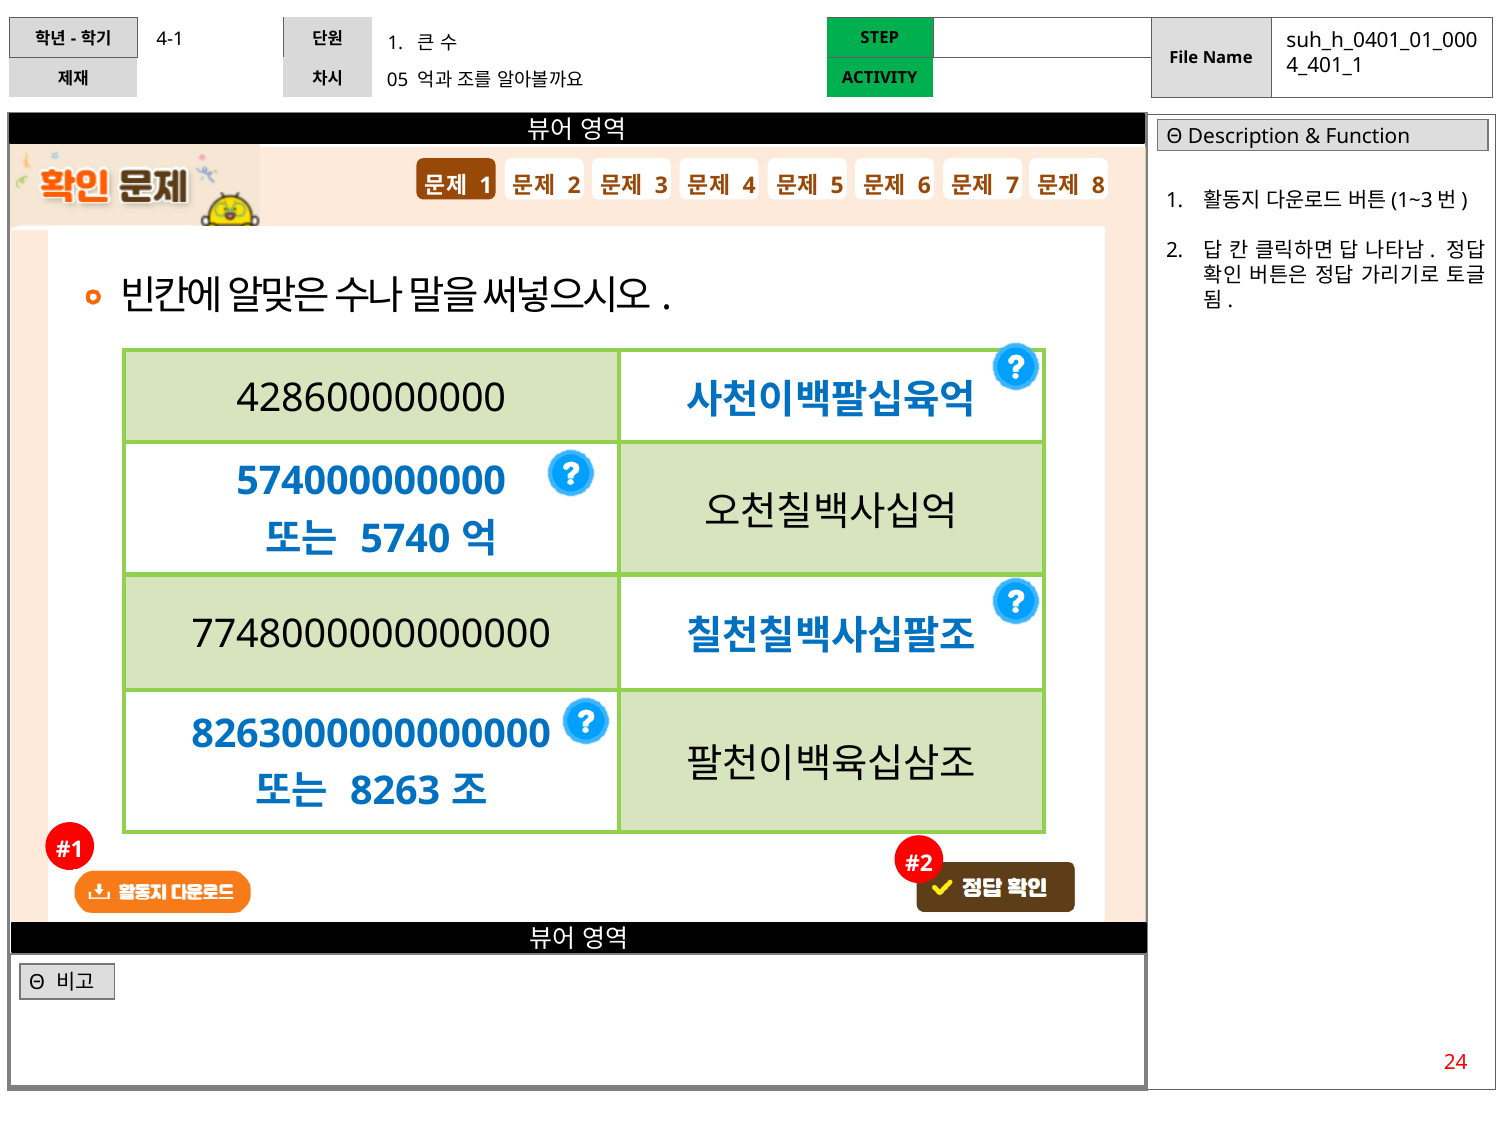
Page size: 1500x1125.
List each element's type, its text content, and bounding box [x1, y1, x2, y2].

text_box 문제 6 [871, 149, 958, 205]
picture [82, 285, 103, 307]
picture [986, 337, 1047, 397]
text_box 문제 8 [1046, 149, 1132, 205]
picture [73, 869, 252, 913]
text_box 문제 3 [608, 149, 695, 205]
text_box 빈칸에 알맞은 수나 말을 써넣으시오. [105, 263, 1109, 326]
table_cell 7748000000000000 [126, 577, 617, 688]
table_cell 칠천칠백사십팔조 [621, 577, 1042, 688]
table_header 428600000000 [126, 352, 617, 440]
text_box suh_h_0401_01_0004_401_1 [1271, 18, 1500, 84]
text_box 1. 큰 수 [372, 23, 828, 48]
picture [555, 692, 616, 751]
text_box 문제 1 [410, 149, 520, 205]
table_cell 오천칠백사십억 [621, 444, 1042, 572]
text_box 문제 2 [520, 149, 608, 205]
text_box #1 [43, 820, 97, 873]
text_box #2 [892, 834, 946, 884]
table_cell 574000000000 또는 5740억 [126, 444, 617, 572]
text_box 활동지 다운로드 버튼(1~3번) 답 칸 클릭하면 답 나타남. 정답 확인 버튼은 정답 가리기로 토글 됨. [1151, 179, 1500, 394]
table_cell 팔천이백육십삼조 [621, 692, 1042, 830]
picture [915, 858, 1078, 913]
picture [10, 144, 260, 230]
text_box 문제 5 [783, 149, 871, 205]
text_box 문제 4 [695, 149, 783, 205]
picture [541, 444, 602, 503]
text_box 4-1 [141, 18, 284, 55]
picture [986, 571, 1047, 631]
table_header 사천이백팔십육억 [621, 352, 1042, 440]
text_box 05 억과 조를 알아볼까요 [372, 60, 821, 96]
table_cell 8263000000000000 또는 8263조 [126, 692, 617, 830]
text_box 문제 7 [958, 149, 1046, 205]
table_header Θ Description & Function [1158, 120, 1487, 150]
